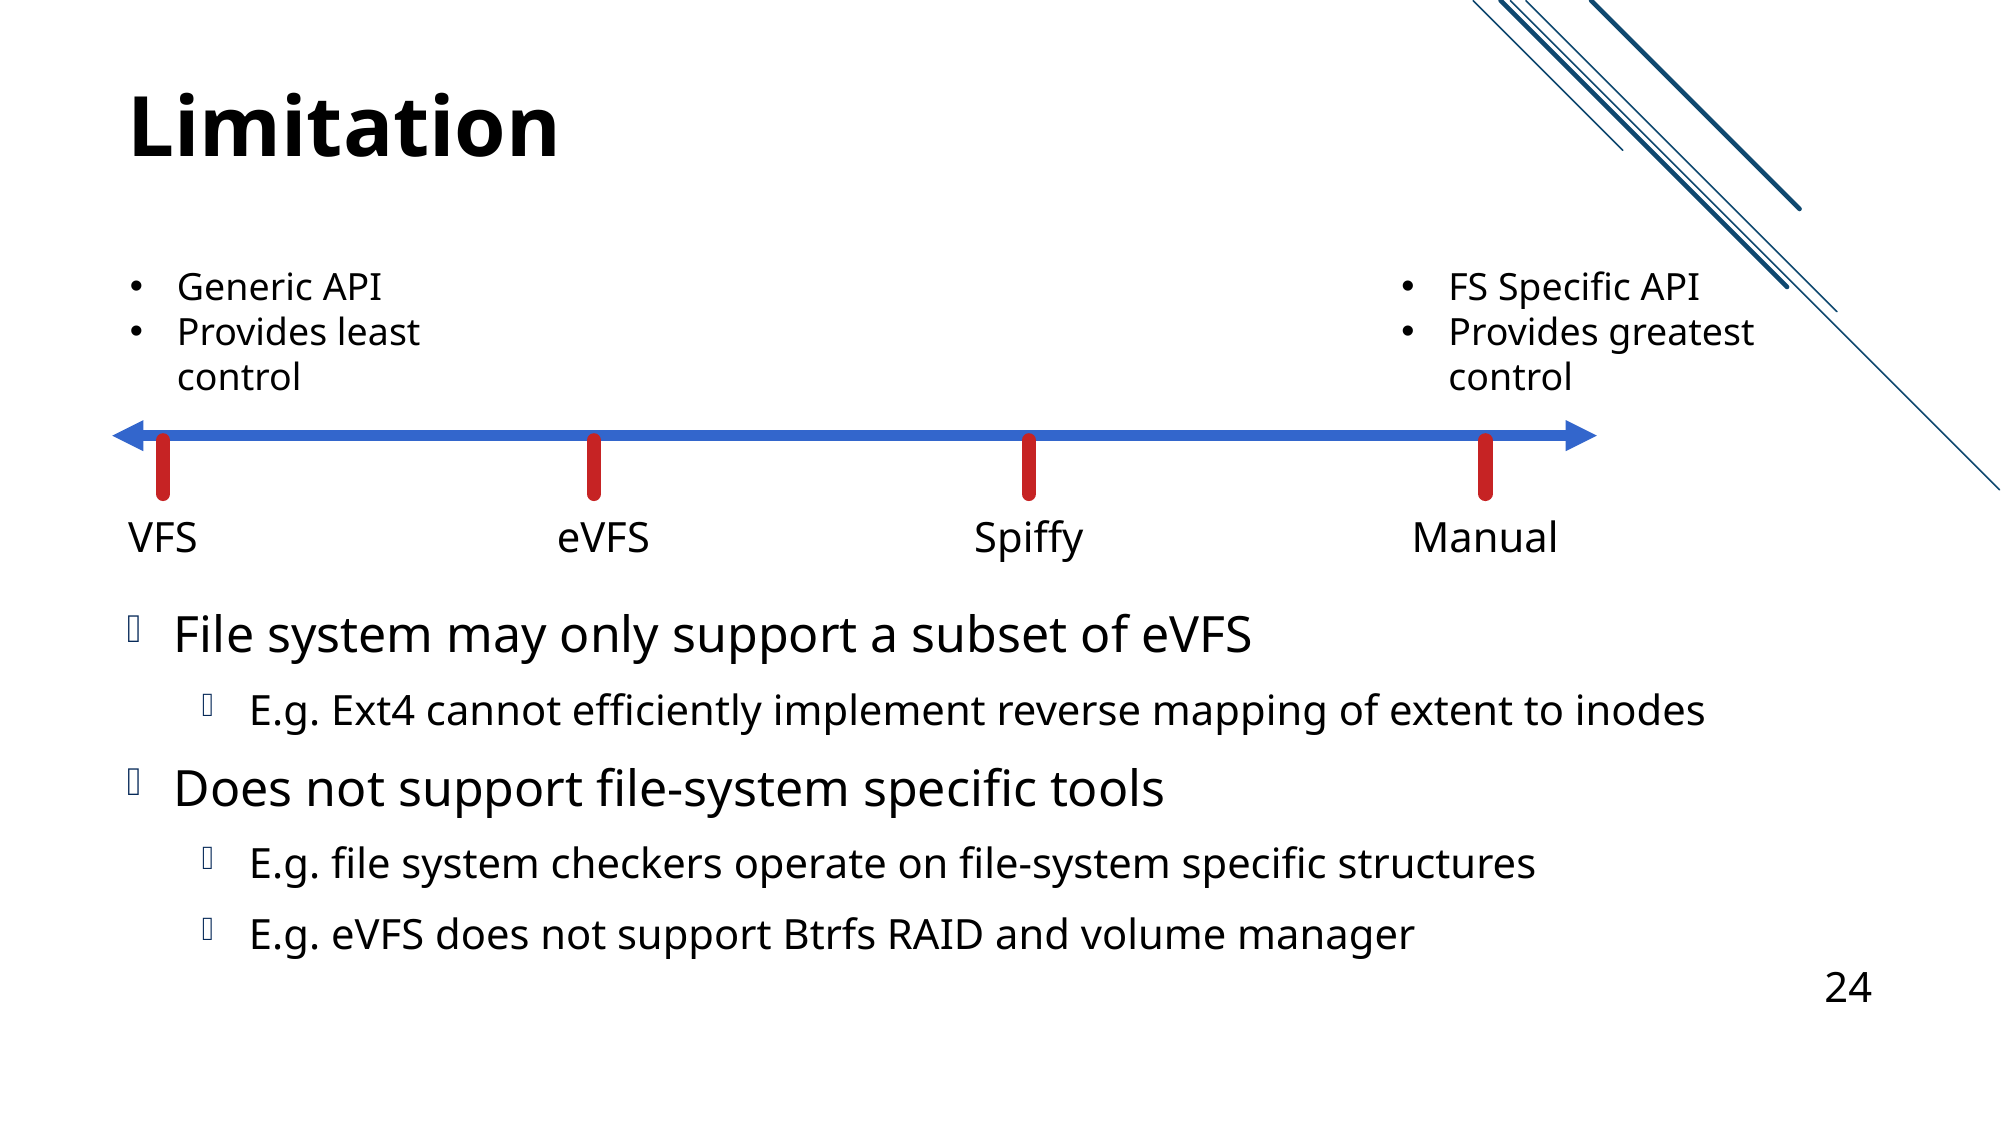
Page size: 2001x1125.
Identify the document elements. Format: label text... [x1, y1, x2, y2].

text_box File system may only support a subset of eVFS E.g. Ext4 cannot efficiently implement reverse mapping of extent to inodes Does not support file-system specific tools E.g. file system checkers operate on file-system specific structures E.g. eVFS does not support Btrfs RAID and volume manager [112, 595, 1800, 1013]
title Limitation [112, 0, 1513, 248]
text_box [111, 255, 1776, 569]
slide_number 24 [1700, 915, 1888, 1025]
